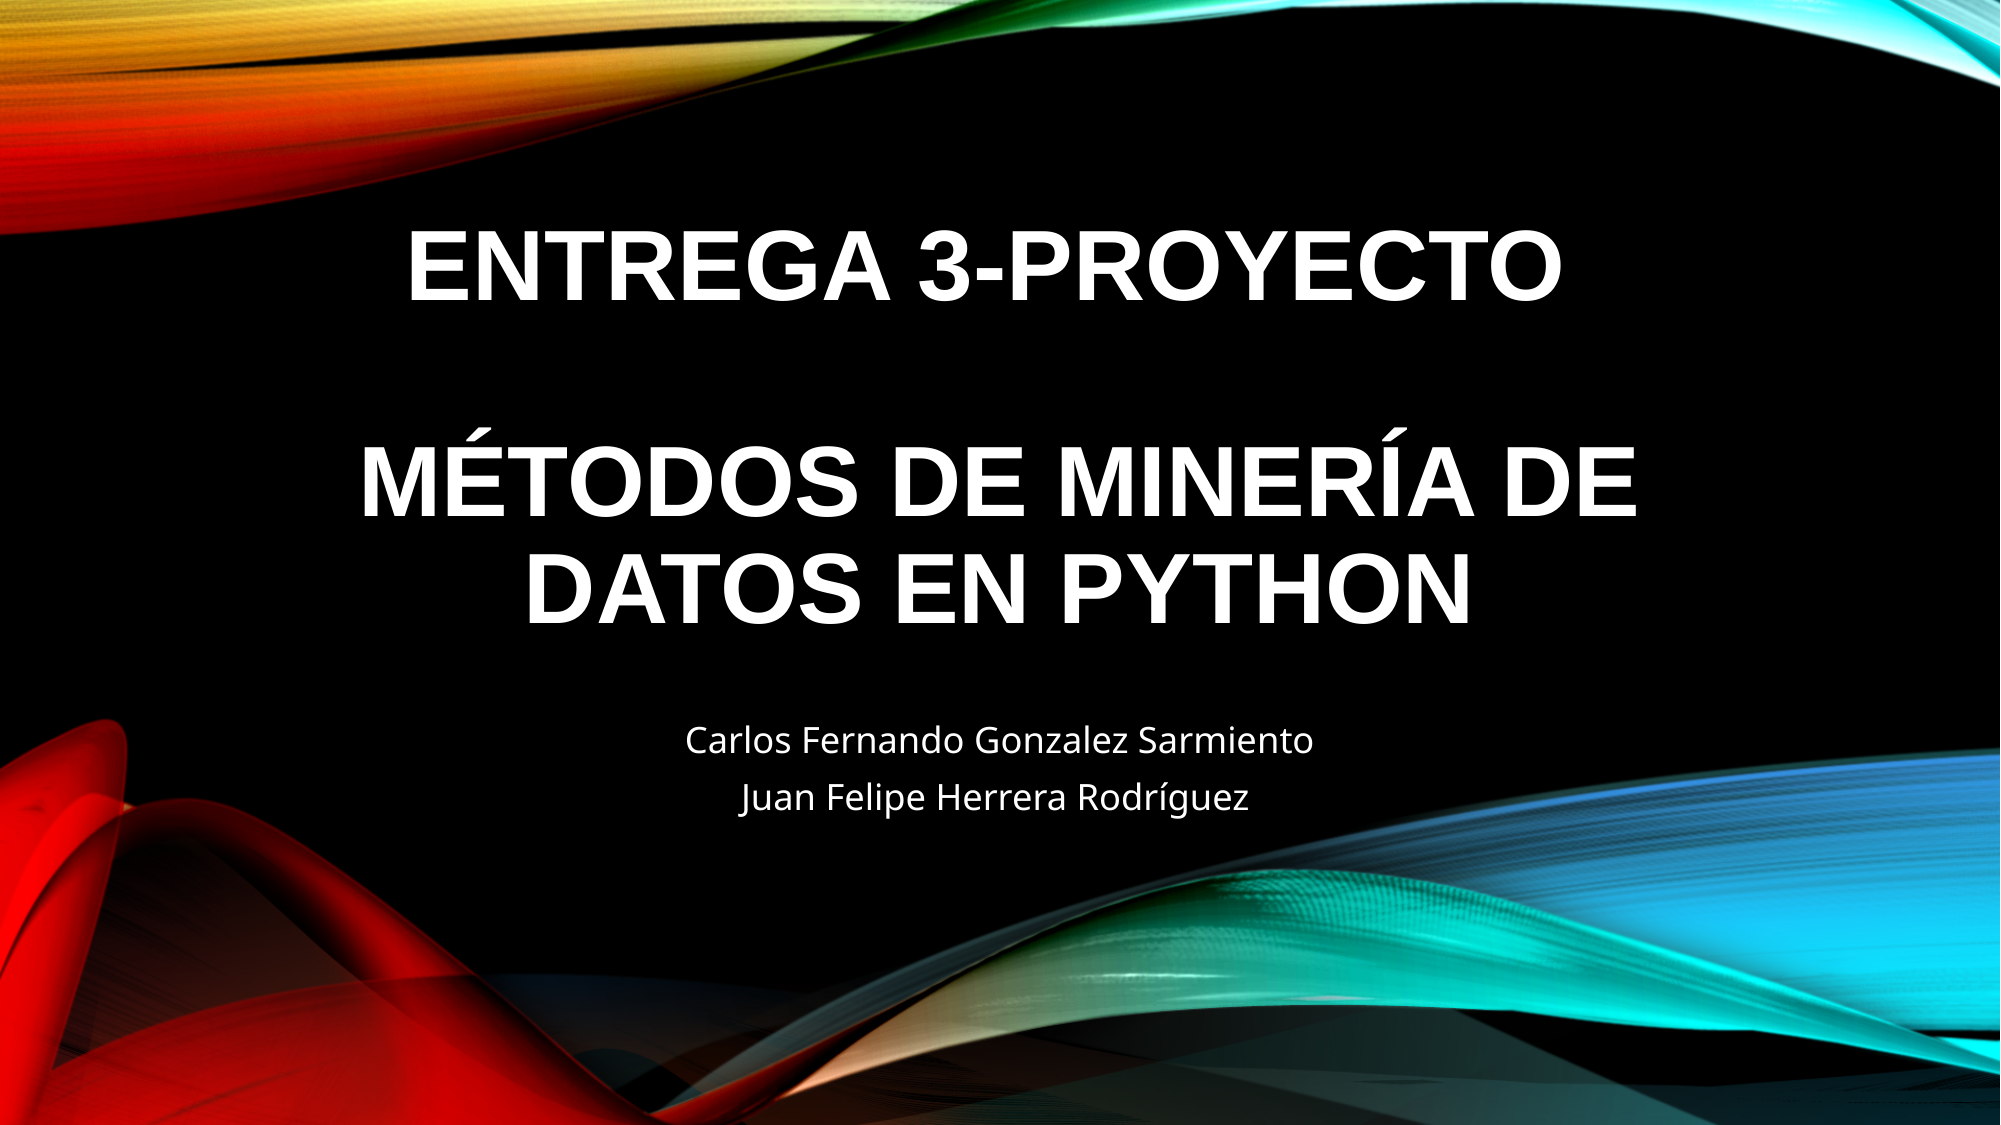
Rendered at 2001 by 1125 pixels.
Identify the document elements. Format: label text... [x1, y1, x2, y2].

subtitle Carlos Fernando Gonzalez Sarmiento Juan Felipe Herrera Rodríguez [225, 714, 1775, 828]
picture [0, 0, 2000, 237]
title ENTREGA 3-Proyecto Métodos de minería de datos en Python [225, 118, 1775, 653]
picture [0, 717, 2000, 1125]
